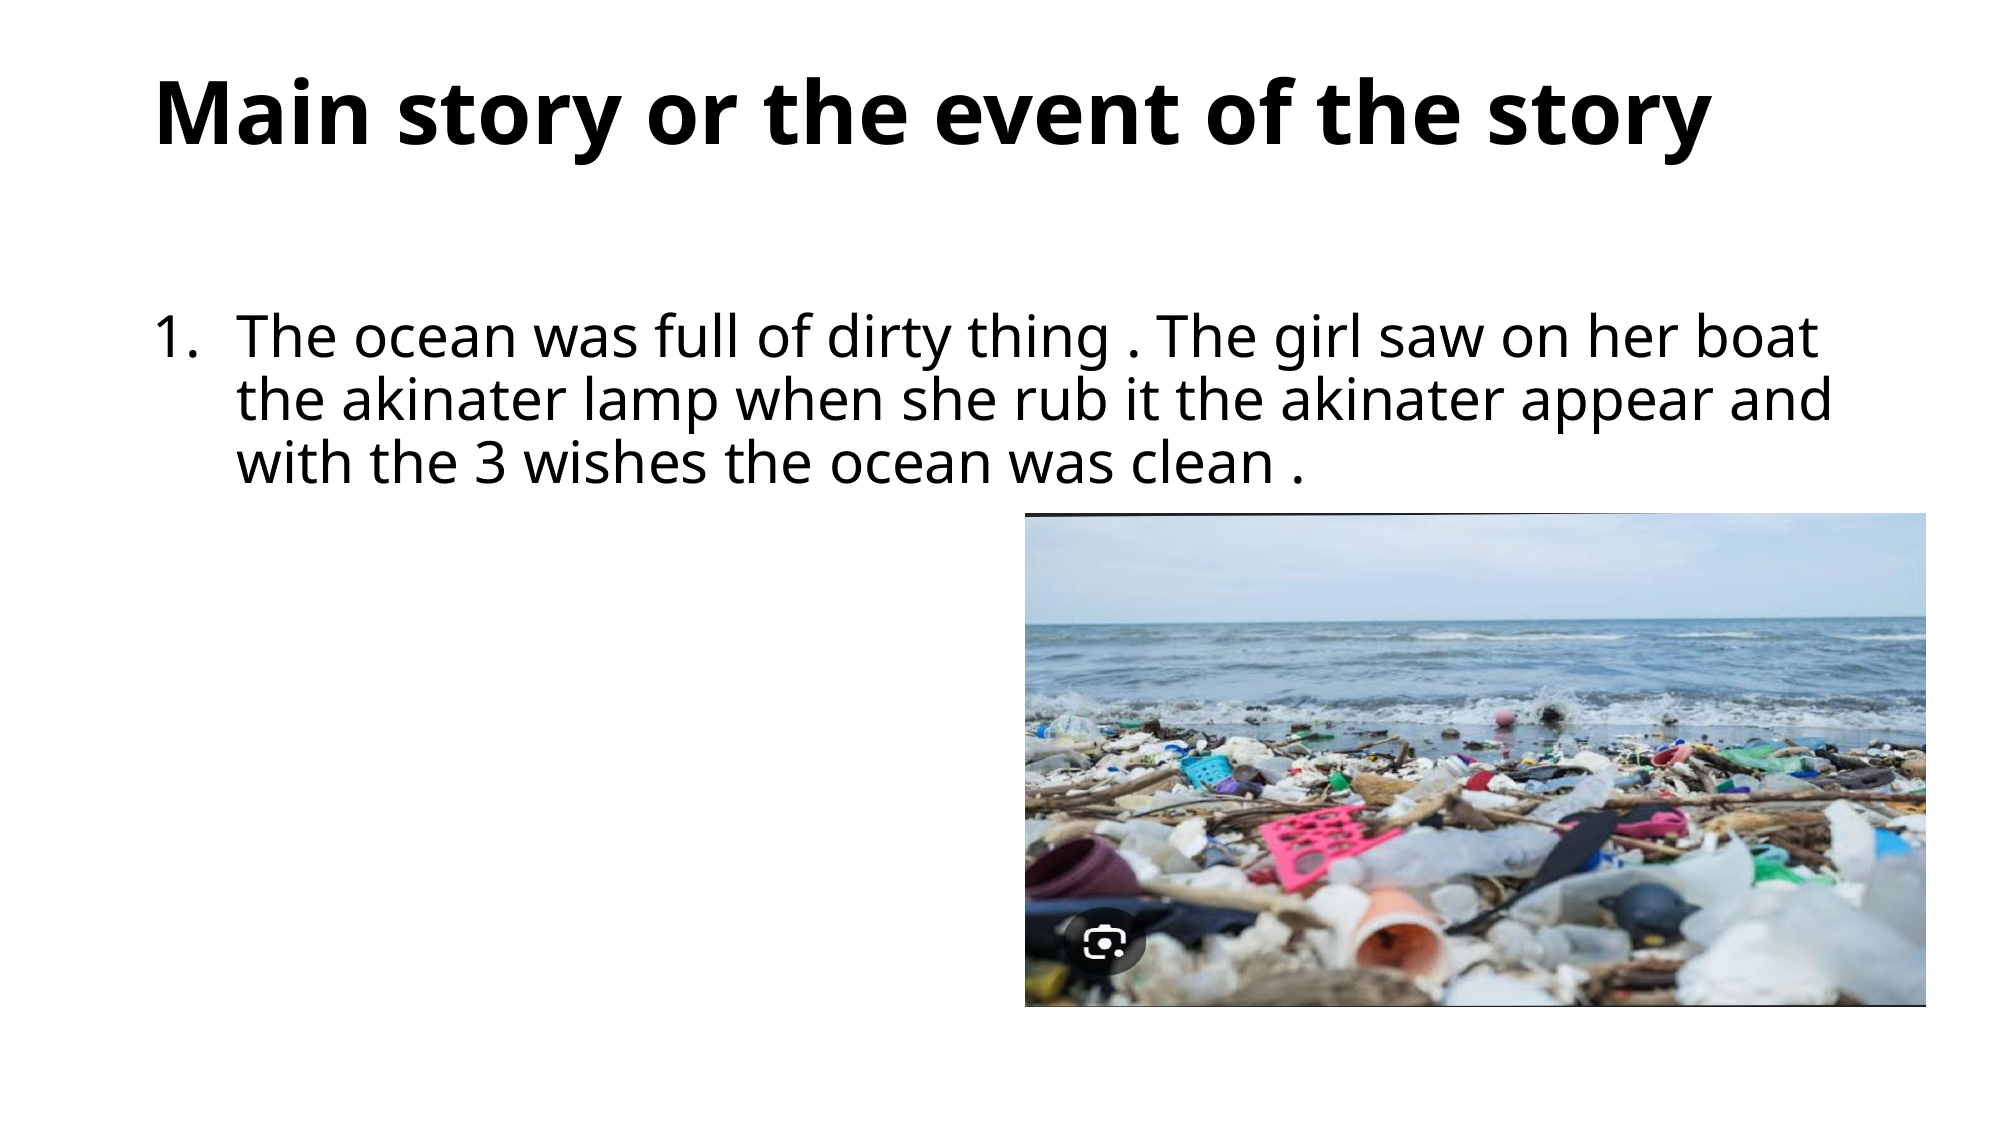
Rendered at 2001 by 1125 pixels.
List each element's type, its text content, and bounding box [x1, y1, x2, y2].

title Main story or the event of the story [137, 59, 1863, 278]
list The ocean was full of dirty thing . The girl saw on her boat the akinater lamp when she rub it the akinater appear and with the 3 wishes the ocean was clean . [137, 299, 1863, 1014]
picture [1024, 513, 1926, 1008]
